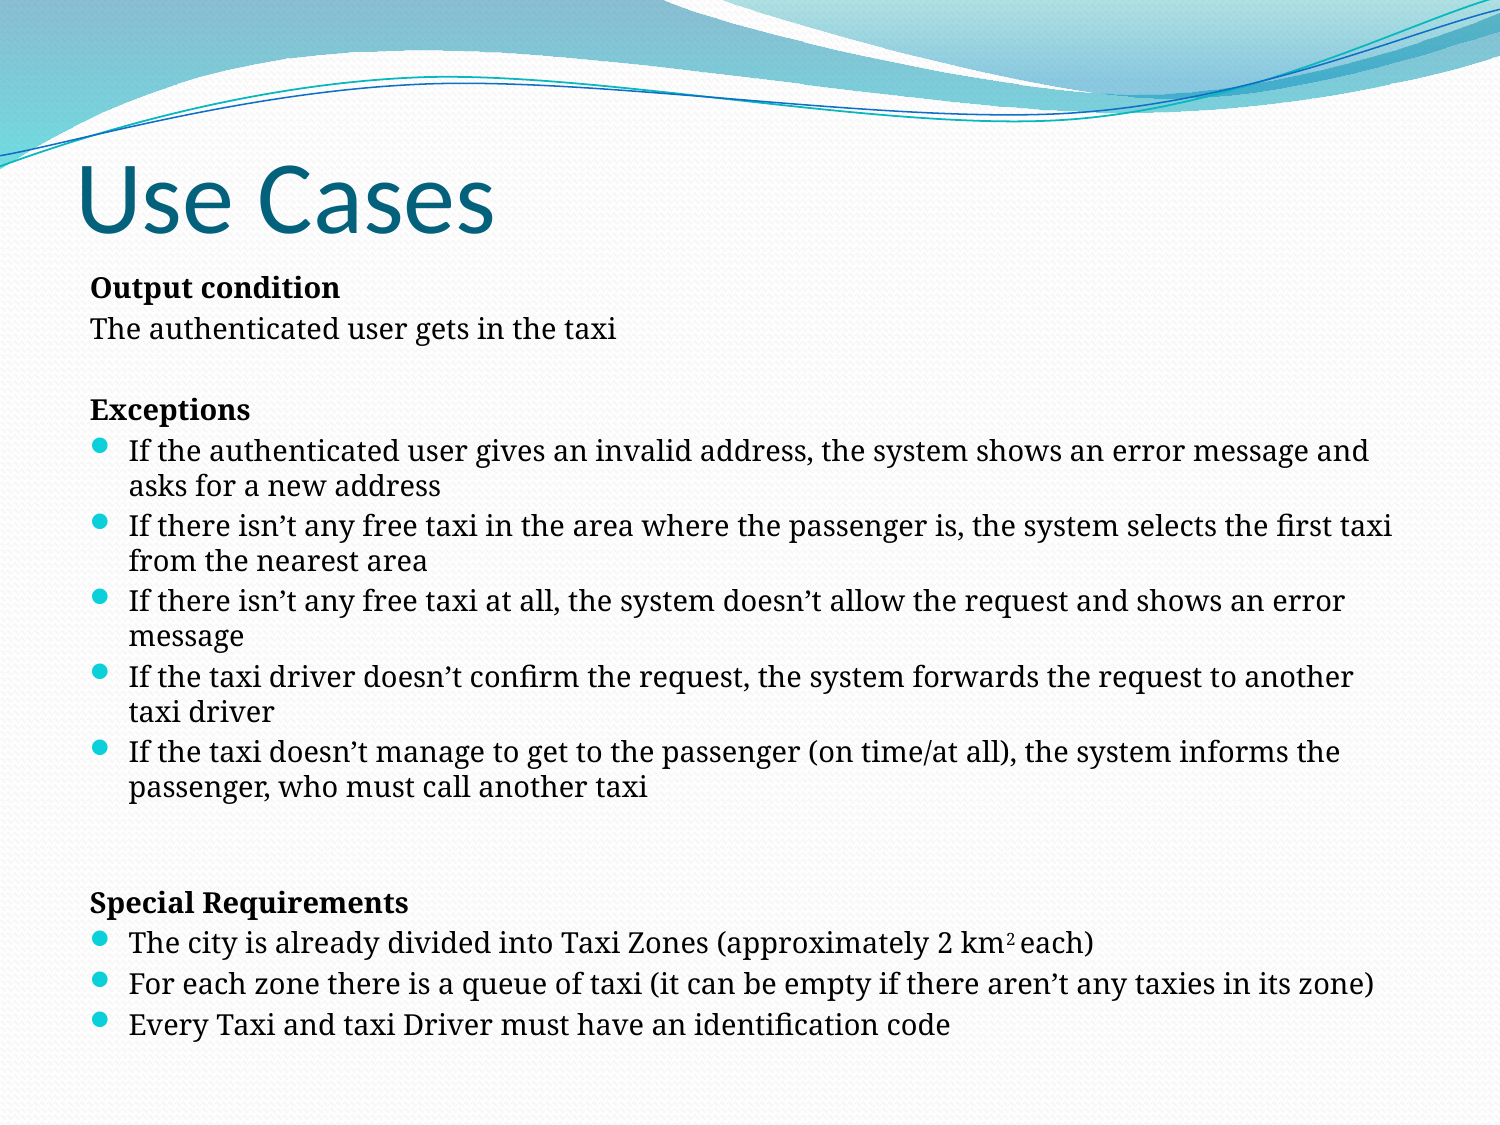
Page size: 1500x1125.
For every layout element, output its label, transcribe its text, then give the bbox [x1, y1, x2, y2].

list Output condition The authenticated user gets in the taxi Exceptions If the authenticated user gives an invalid address, the system shows an error message and asks for a new address If there isn’t any free taxi in the area where the passenger is, the system selects the first taxi from the nearest area If there isn’t any free taxi at all, the system doesn’t allow the request and shows an error message If the taxi driver doesn’t confirm the request, the system forwards the request to another taxi driver If the taxi doesn’t manage to get to the passenger (on time/at all), the system informs the passenger, who must call another taxi Special Requirements The city is already divided into Taxi Zones (approximately 2 km2 each) For each zone there is a queue of taxi (it can be empty if there aren’t any taxies in its zone) Every Taxi and taxi Driver must have an identification code [75, 262, 1425, 1083]
title Use Cases [75, 66, 1425, 254]
